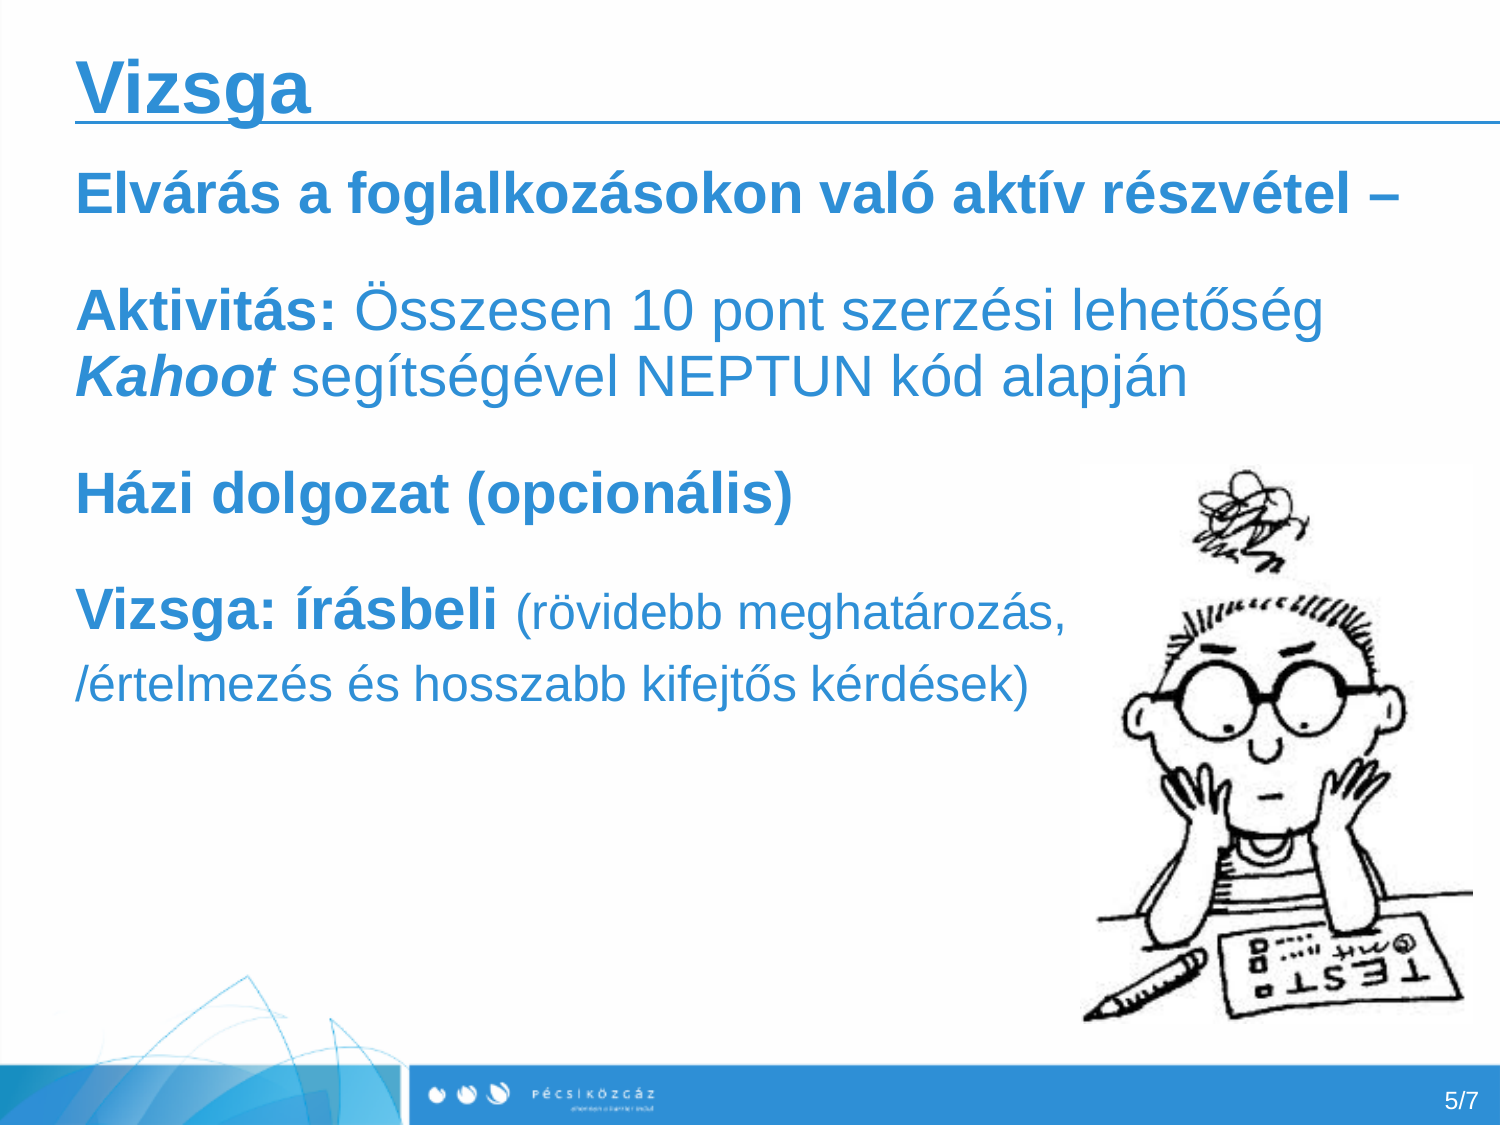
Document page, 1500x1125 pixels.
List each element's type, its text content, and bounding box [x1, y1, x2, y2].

list Elvárás a foglalkozásokon való aktív részvétel – Aktivitás: Összesen 10 pont szerzési lehetőség Kahoot segítségével NEPTUN kód alapján Házi dolgozat (opcionális) Vizsga: írásbeli (rövidebb meghatározás, /értelmezés és hosszabb kifejtős kérdések) [75, 160, 1447, 1024]
slide_number 5/7 [1157, 1069, 1495, 1125]
title Vizsga [75, 59, 1425, 107]
picture [0, 0, 1500, 1125]
